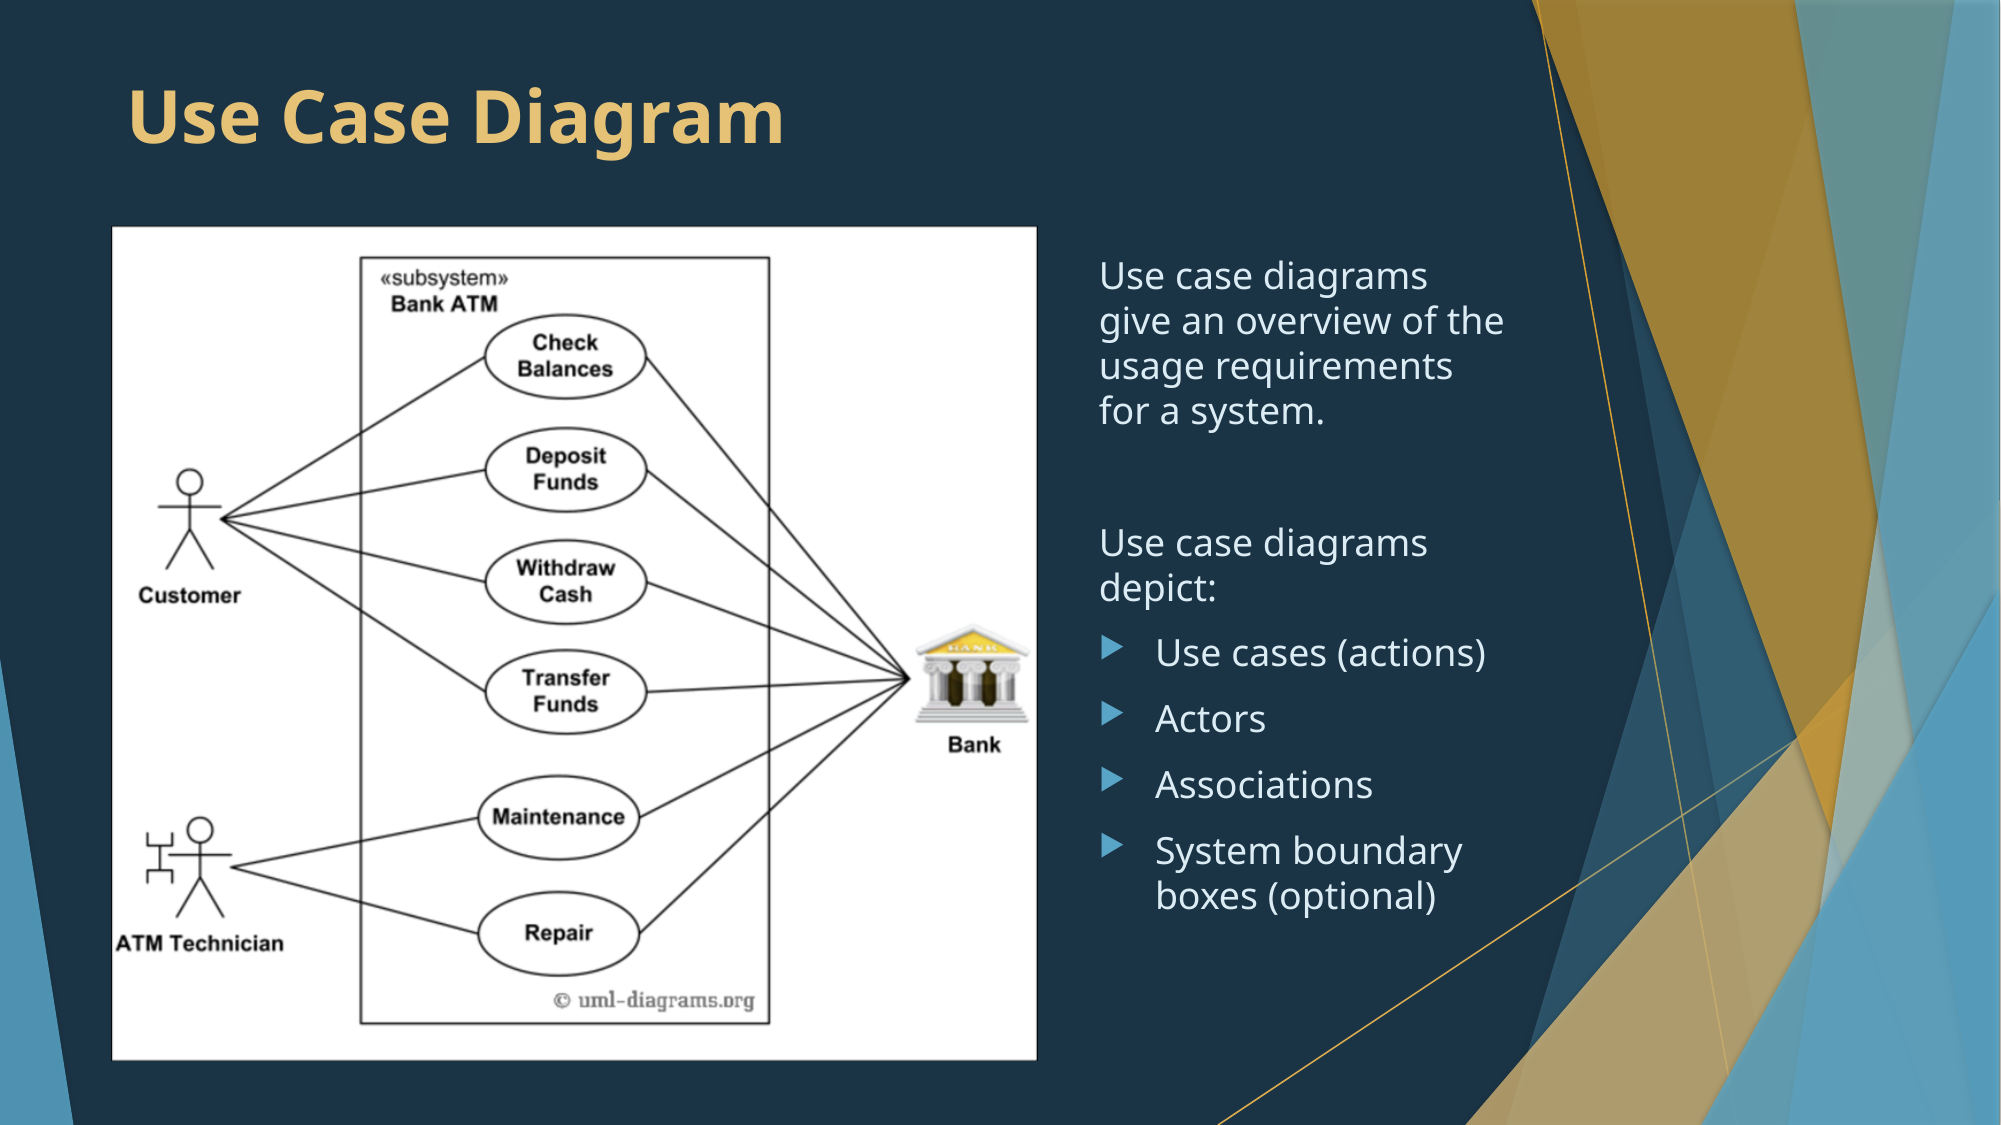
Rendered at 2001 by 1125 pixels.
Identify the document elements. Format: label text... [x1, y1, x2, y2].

picture [110, 225, 1038, 1061]
title Use Case Diagram [111, 62, 1522, 167]
list Use case diagrams give an overview of the usage requirements for a system. Use case diagrams depict: Use cases (actions) Actors Associations System boundary boxes (optional) [1083, 244, 1522, 991]
